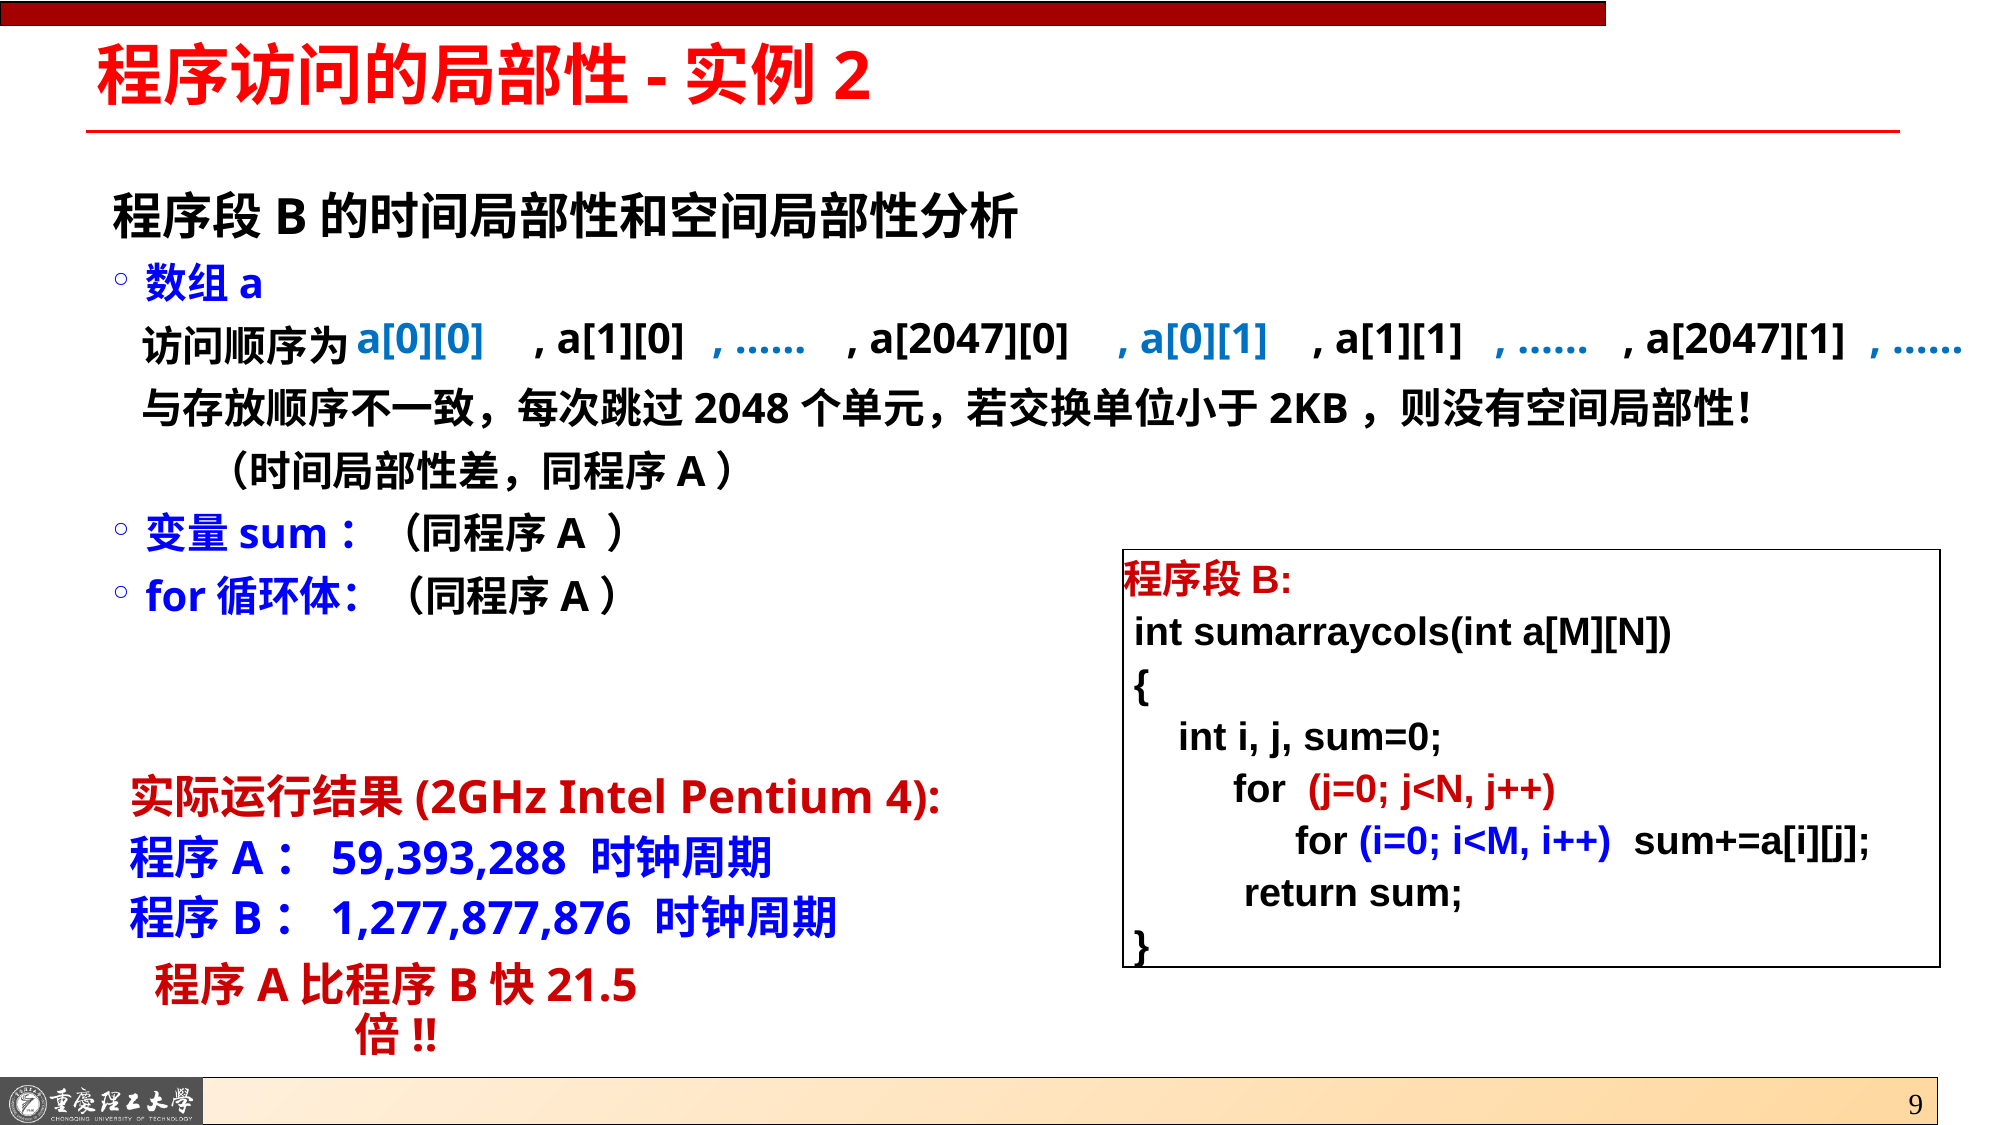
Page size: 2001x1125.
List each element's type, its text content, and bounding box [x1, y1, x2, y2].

text_box , a[2047][0] [831, 304, 1085, 370]
text_box , …… [1479, 304, 1604, 370]
text_box 程序段B: int sumarraycols(int a[M][N]) { int i, j, sum=0; for (j=0; j<N, j++) for (i=0; i<M, i++) sum+=a[i][j]; return sum; } [1123, 549, 1940, 968]
text_box , …… [1854, 304, 1979, 370]
picture [0, 1077, 203, 1125]
text_box 实际运行结果(2GHz Intel Pentium 4): 程序A：59,393,288 时钟周期 程序B：1,277,877,876 时钟周期 [122, 754, 964, 1001]
text_box , …… [700, 304, 822, 370]
title 程序访问的局部性-实例2 [86, 39, 1889, 119]
text_box , a[1][1] [1297, 304, 1479, 370]
text_box , a[0][1] [1102, 304, 1284, 370]
list 程序段B的时间局部性和空间局部性分析 数组a 访问顺序为 与存放顺序不一致，每次跳过2048个单元，若交换单位小于2KB，则没有空间局部性！ （时间局部性差，同程序A） 变量sum：（同程序A ） for循环体：（同程序A） [97, 162, 1872, 815]
text_box 程序A比程序B快21.5 倍!! [108, 954, 684, 1069]
text_box , a[2047][1] [1608, 304, 1854, 370]
text_box , a[1][0] [519, 304, 700, 370]
text_box a[0][0] [341, 304, 519, 370]
